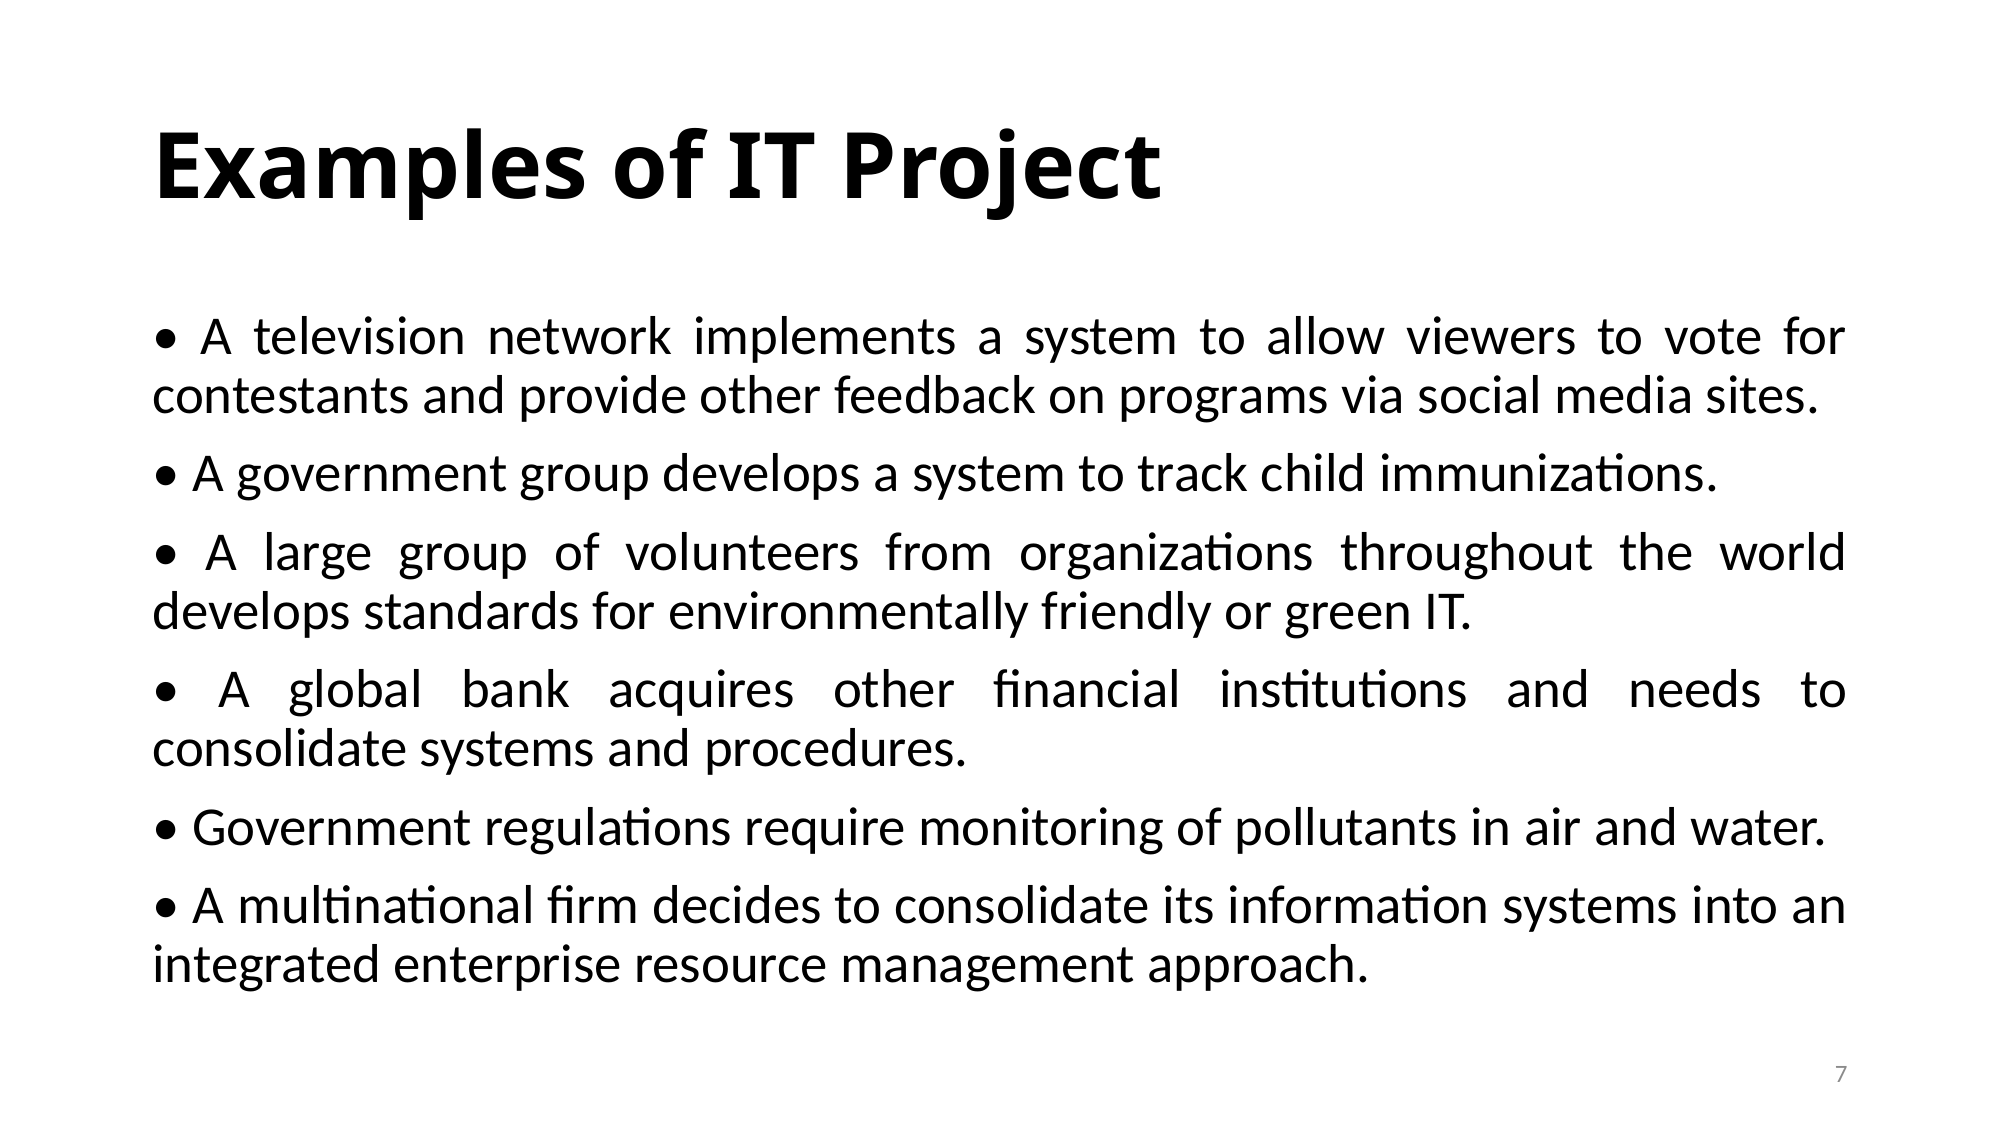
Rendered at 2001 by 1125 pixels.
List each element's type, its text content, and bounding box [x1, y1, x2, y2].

title Examples of IT Project [137, 59, 1863, 278]
list • A television network implements a system to allow viewers to vote for contestants and provide other feedback on programs via social media sites. • A government group develops a system to track child immunizations. • A large group of volunteers from organizations throughout the world develops standards for environmentally friendly or green IT. • A global bank acquires other financial institutions and needs to consolidate systems and procedures. • Government regulations require monitoring of pollutants in air and water. • A multinational firm decides to consolidate its information systems into an integrated enterprise resource management approach. [137, 299, 1863, 1014]
slide_number 7 [1412, 1042, 1863, 1103]
